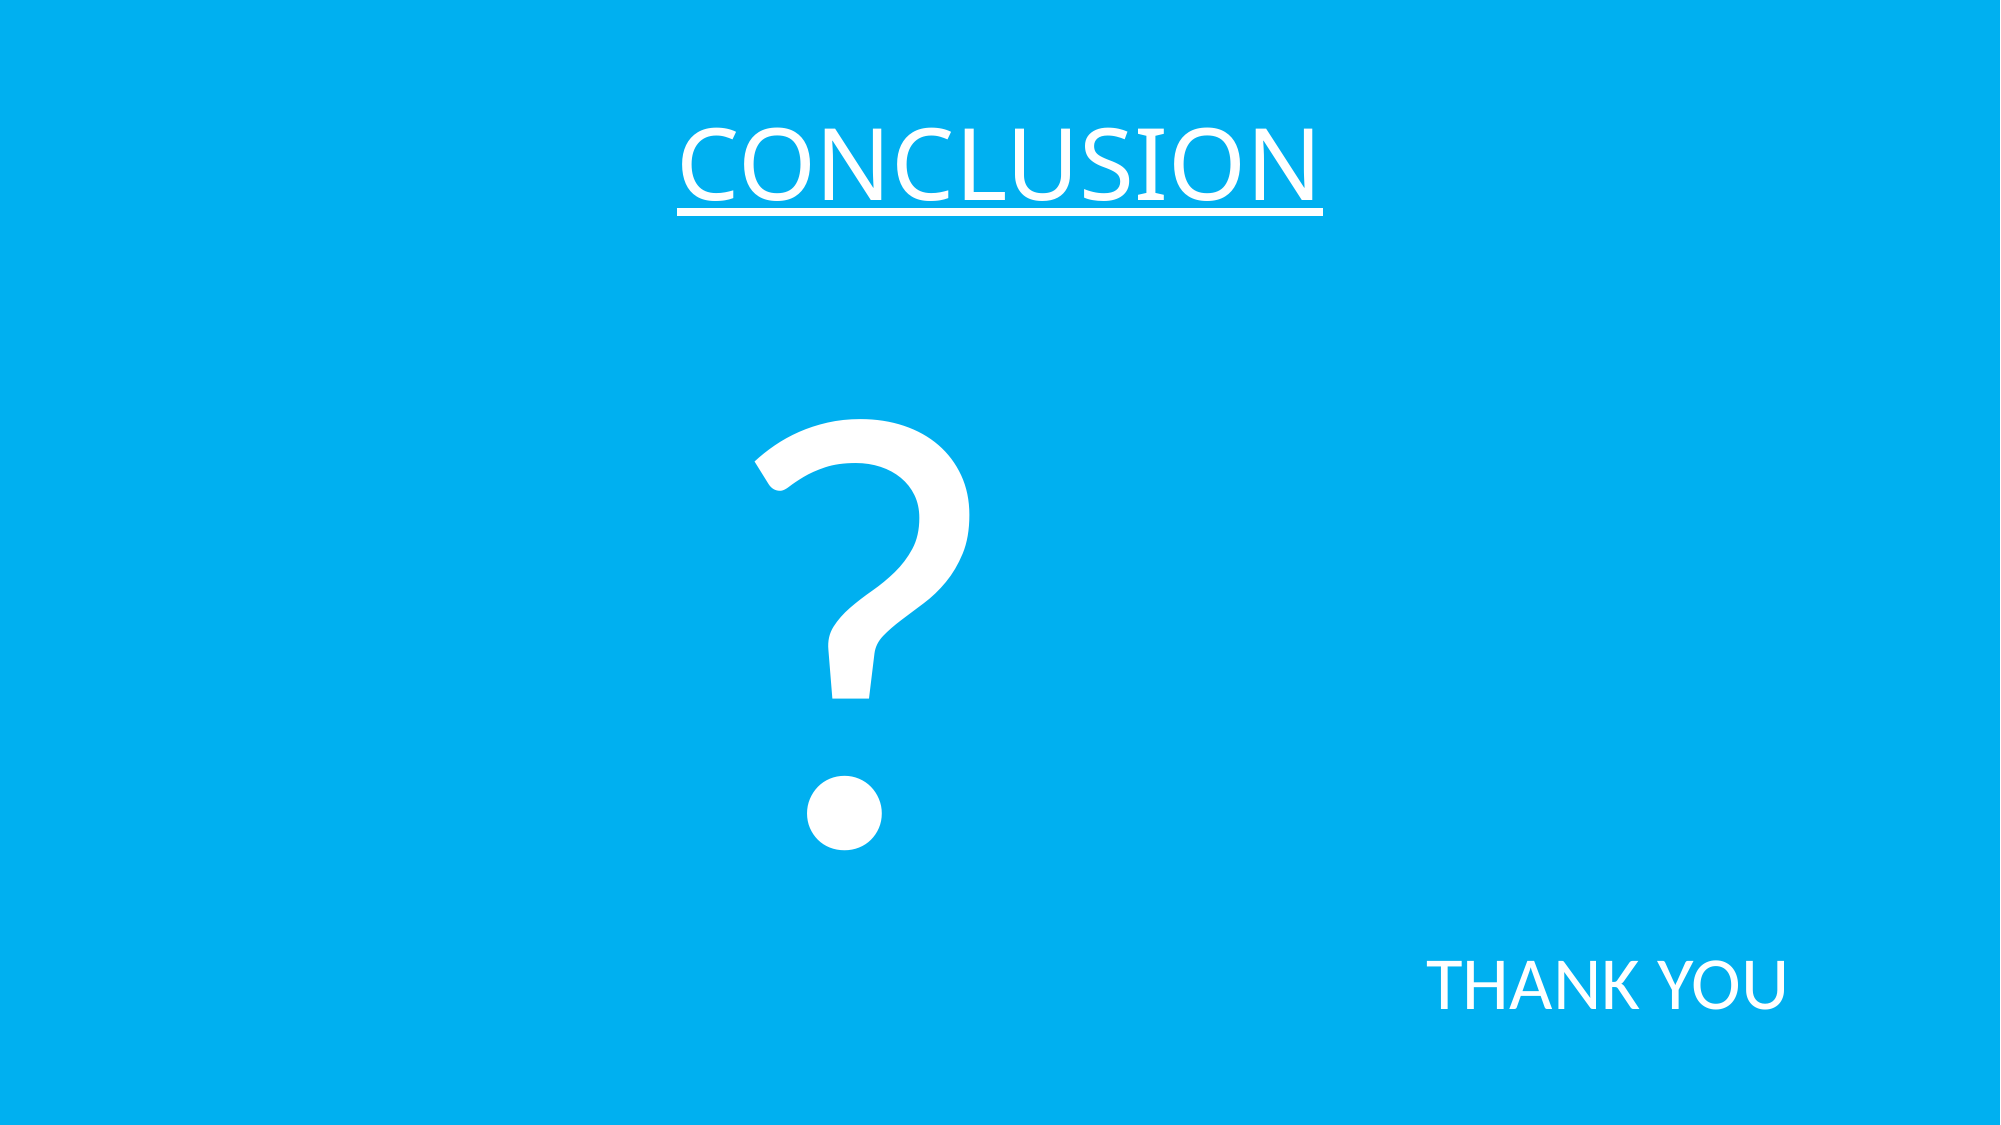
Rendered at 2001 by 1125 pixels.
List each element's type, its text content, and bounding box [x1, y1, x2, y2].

list ? [137, 299, 1863, 1014]
title CONCLUSION [137, 59, 1863, 278]
text_box THANK YOU [1088, 927, 1951, 1033]
